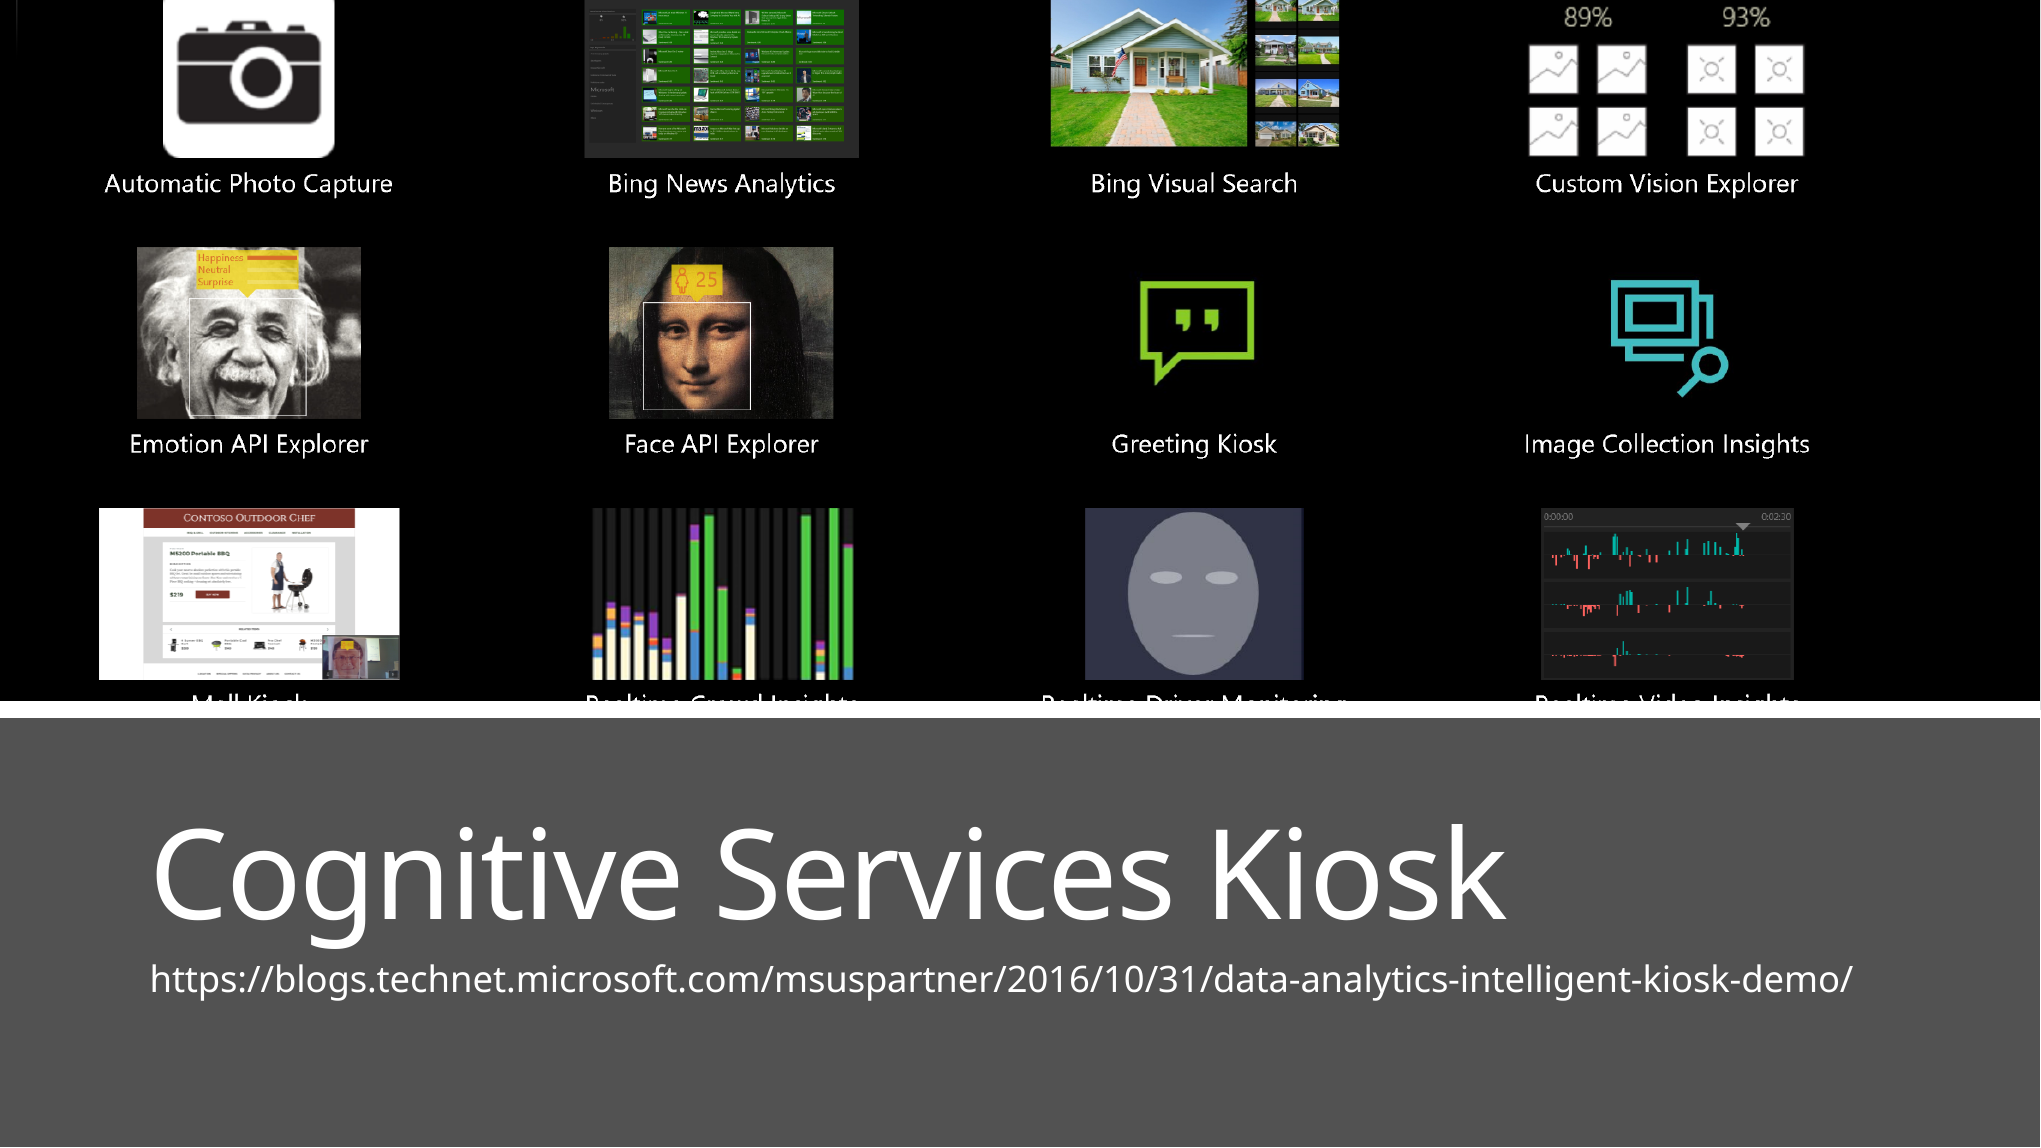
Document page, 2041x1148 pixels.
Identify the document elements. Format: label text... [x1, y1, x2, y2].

list https://blogs.technet.microsoft.com/msuspartner/2016/10/31/data-analytics-intelligent-kiosk-demo/ [134, 954, 1925, 1042]
title Cognitive Services Kiosk [134, 733, 1925, 954]
picture [0, 0, 2041, 709]
